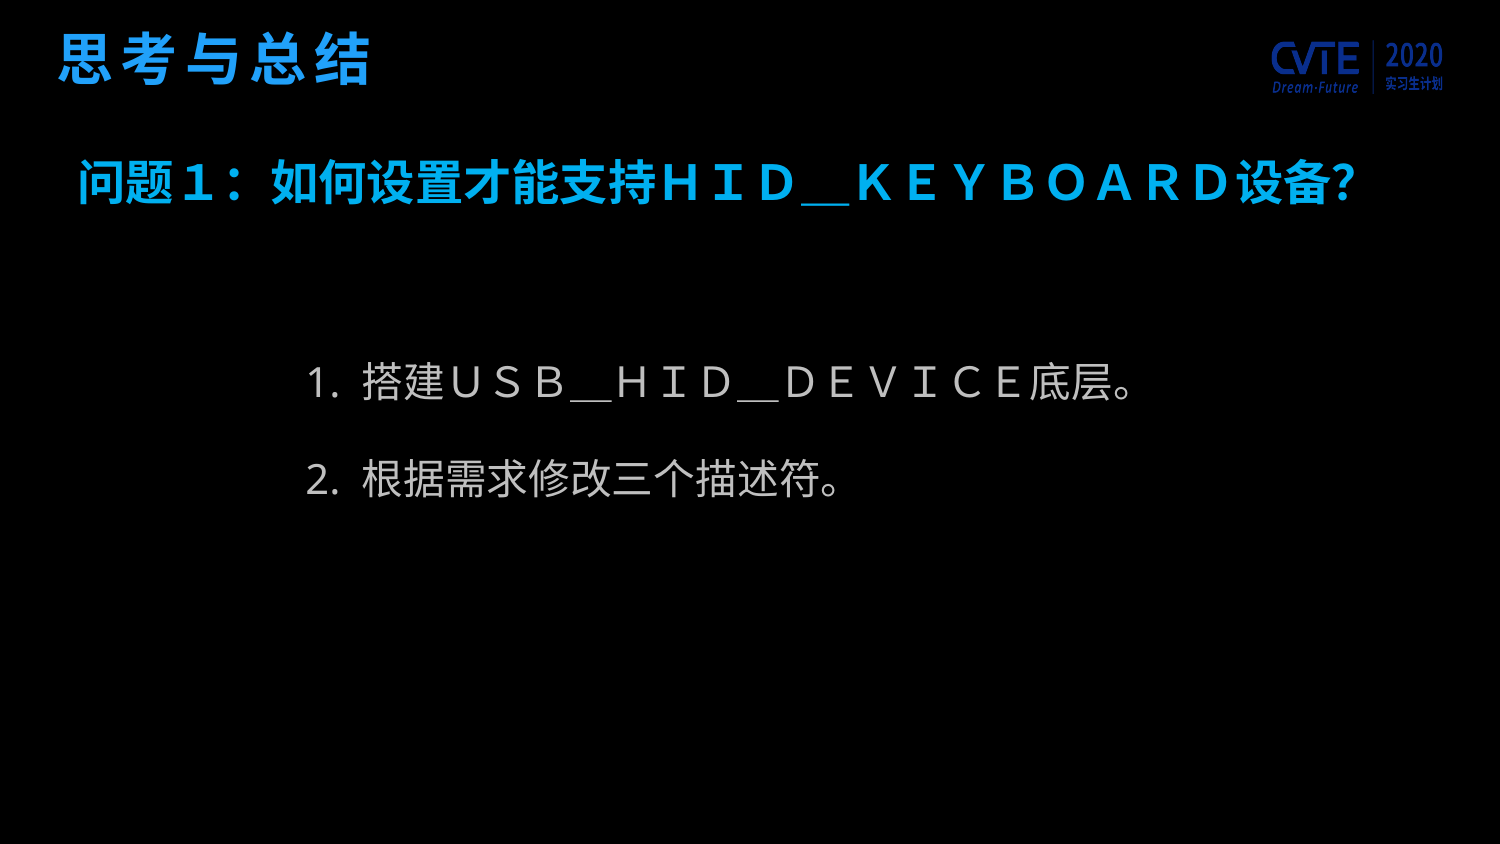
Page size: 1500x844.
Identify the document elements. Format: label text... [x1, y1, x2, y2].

picture [1214, 0, 1500, 332]
list 1. 搭建ＵＳＢ＿ＨＩＤ＿ＤＥＶＩＣＥ底层。 2. 根据需求修改三个描述符。 [290, 333, 1500, 754]
title 思考与总结 [41, 14, 1168, 110]
text_box 问题１：如何设置才能支持ＨＩＤ＿ＫＥＹＢＯＡＲＤ设备？ [63, 145, 1426, 218]
